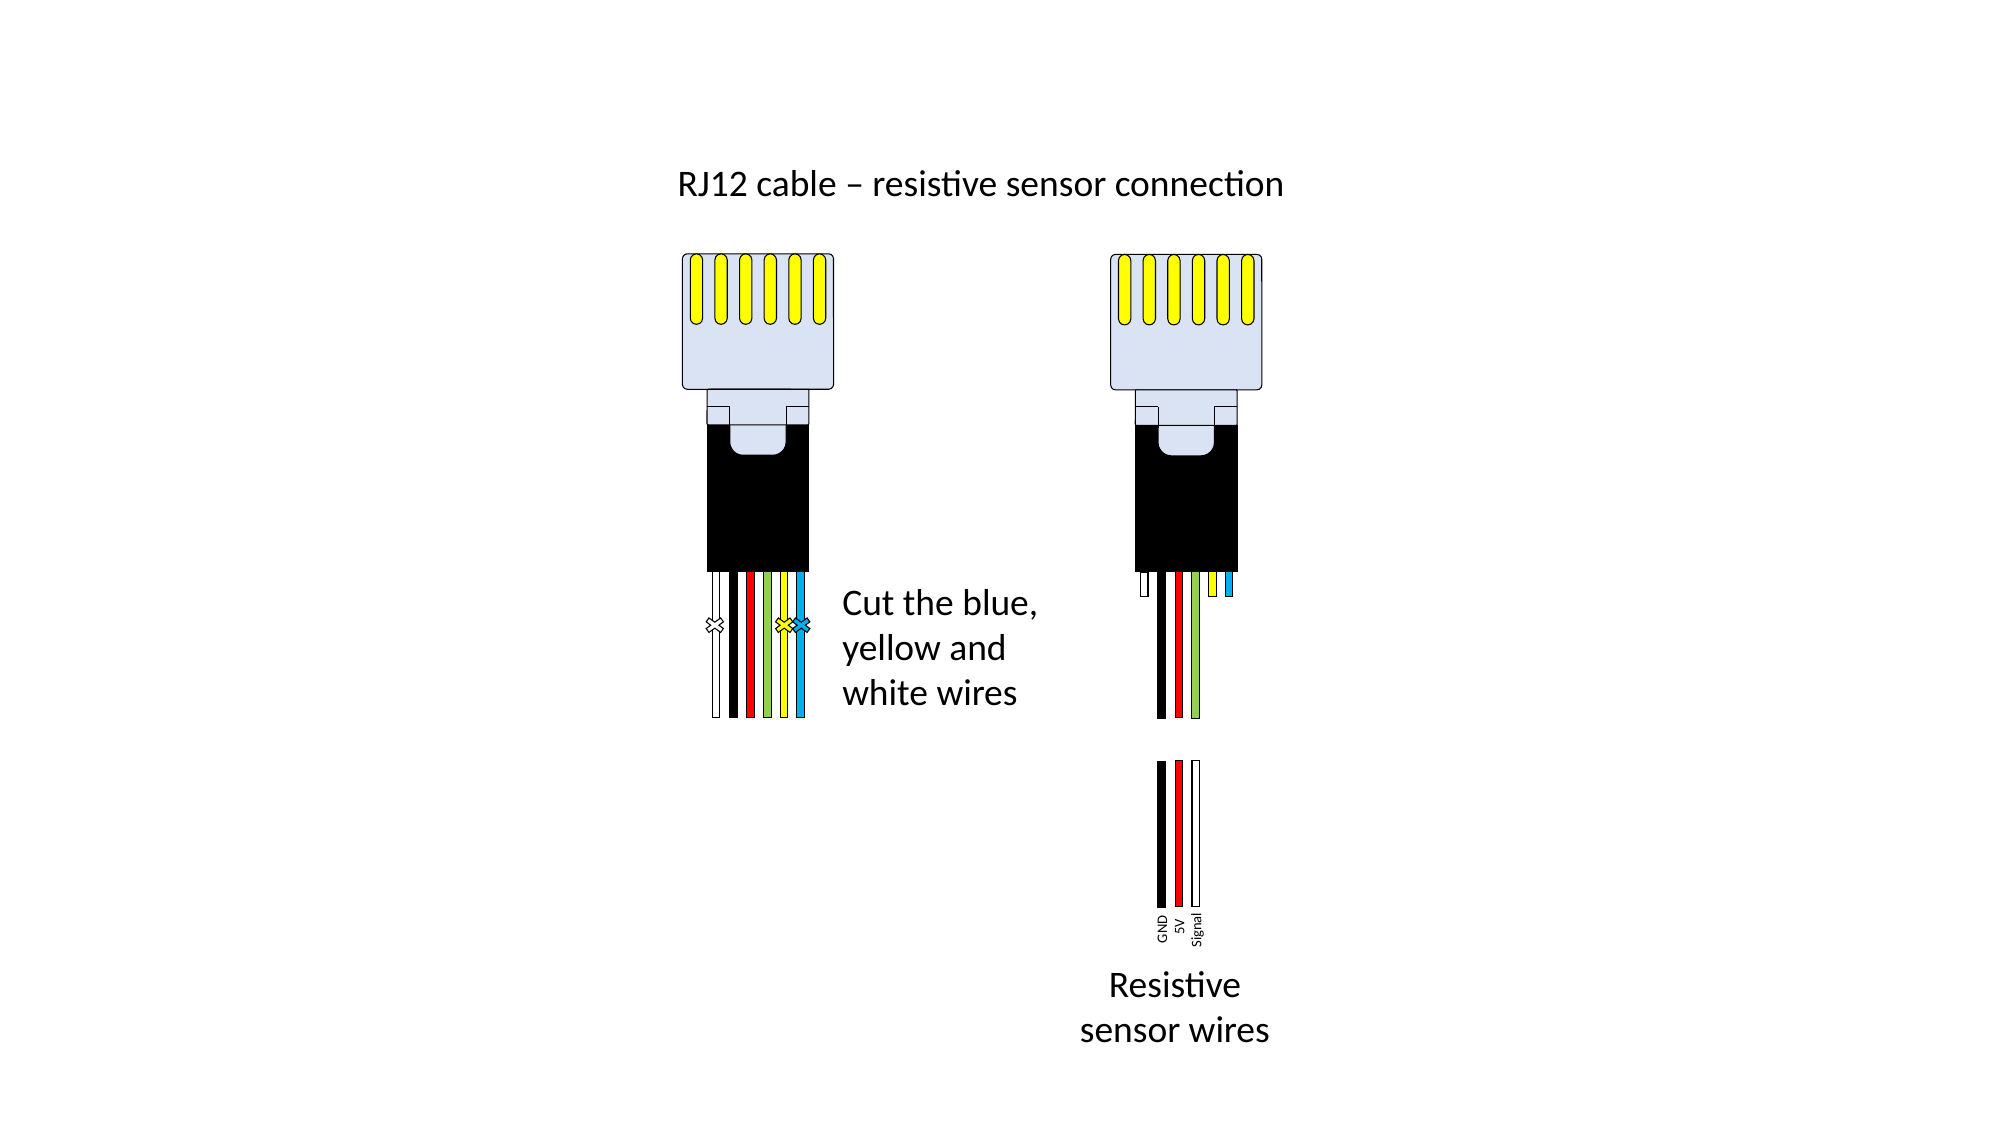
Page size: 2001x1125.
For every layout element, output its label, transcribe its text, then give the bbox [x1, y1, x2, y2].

text_box RJ12 cable – resistive sensor connection [603, 151, 1360, 212]
text_box GND [1145, 896, 1178, 962]
text_box Resistive sensor wires [1053, 952, 1298, 1058]
text_box [706, 388, 810, 426]
text_box [1191, 571, 1201, 720]
text_box [729, 571, 738, 719]
text_box [706, 426, 810, 572]
text_box [1134, 388, 1239, 427]
text_box [746, 570, 755, 718]
text_box [763, 252, 778, 326]
text_box Cut the blue, yellow and white wires [827, 571, 1081, 721]
text_box [1139, 571, 1149, 597]
text_box [713, 252, 729, 326]
text_box [704, 616, 725, 634]
text_box [1240, 253, 1256, 326]
text_box [1191, 253, 1206, 326]
text_box [796, 630, 805, 718]
text_box [711, 571, 721, 620]
text_box [779, 631, 789, 718]
text_box [1174, 760, 1184, 900]
text_box [1156, 427, 1216, 457]
text_box [796, 570, 805, 620]
text_box [779, 570, 789, 620]
text_box [1166, 253, 1182, 326]
text_box [1224, 571, 1234, 597]
text_box Signal [1179, 892, 1212, 968]
text_box [1142, 253, 1157, 326]
text_box [1157, 571, 1166, 720]
text_box [791, 616, 812, 634]
text_box [705, 407, 729, 426]
text_box [1174, 571, 1184, 719]
text_box [812, 252, 827, 326]
text_box [774, 616, 793, 634]
text_box [681, 252, 835, 391]
text_box [1208, 571, 1217, 597]
text_box [787, 252, 803, 326]
text_box [728, 426, 788, 457]
text_box [1117, 253, 1132, 326]
text_box [1215, 253, 1231, 326]
text_box [1109, 253, 1263, 391]
text_box [763, 570, 772, 718]
text_box [1191, 760, 1201, 892]
text_box [1134, 426, 1238, 573]
text_box [738, 252, 753, 326]
text_box [711, 631, 721, 719]
text_box [1157, 760, 1166, 896]
text_box 5V [1178, 900, 1195, 953]
text_box [689, 252, 704, 326]
